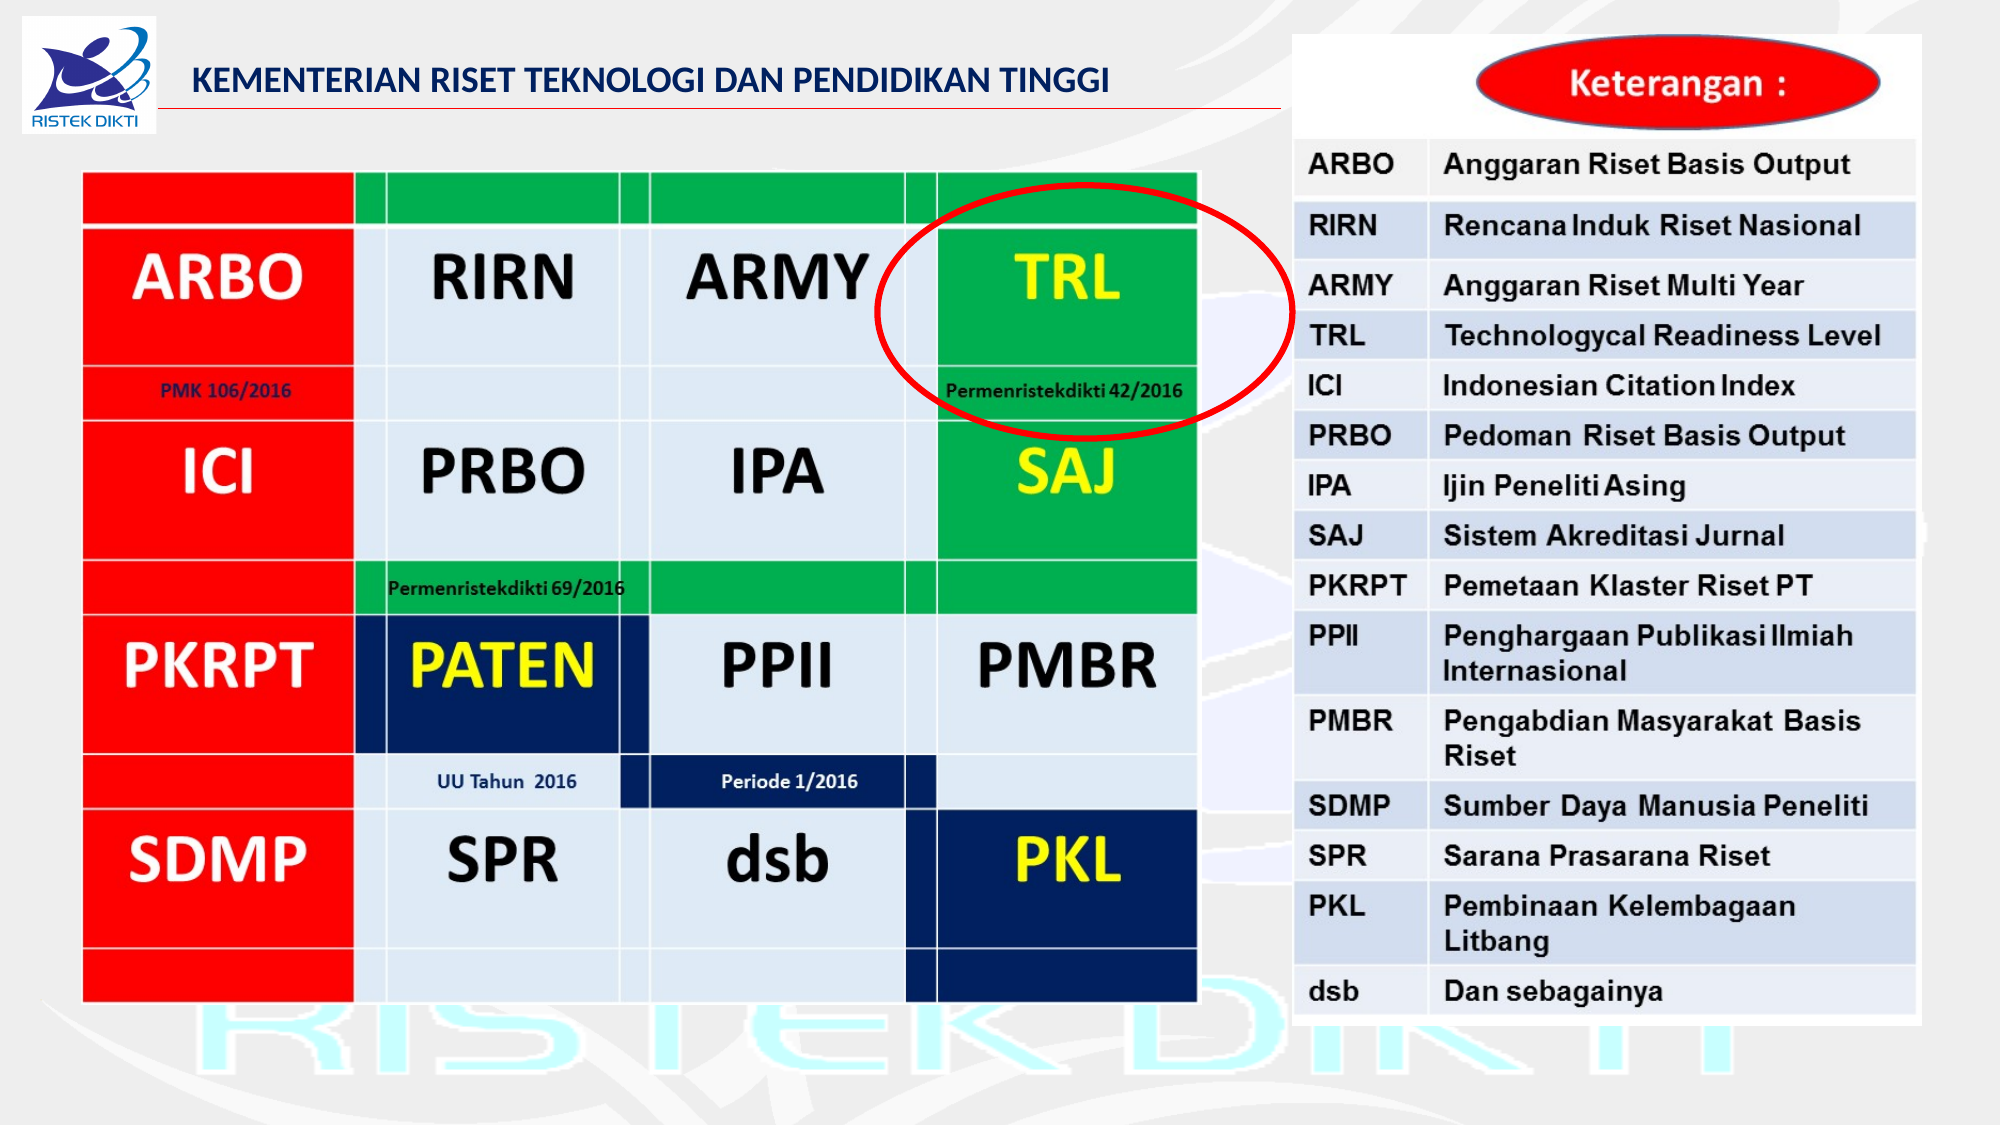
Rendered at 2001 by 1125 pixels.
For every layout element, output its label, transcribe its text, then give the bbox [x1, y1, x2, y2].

text_box KEMENTERIAN RISET TEKNOLOGI DAN PENDIDIKAN TINGGI [177, 47, 1150, 108]
text_box [1202, 206, 1292, 418]
picture [0, 0, 2000, 1125]
